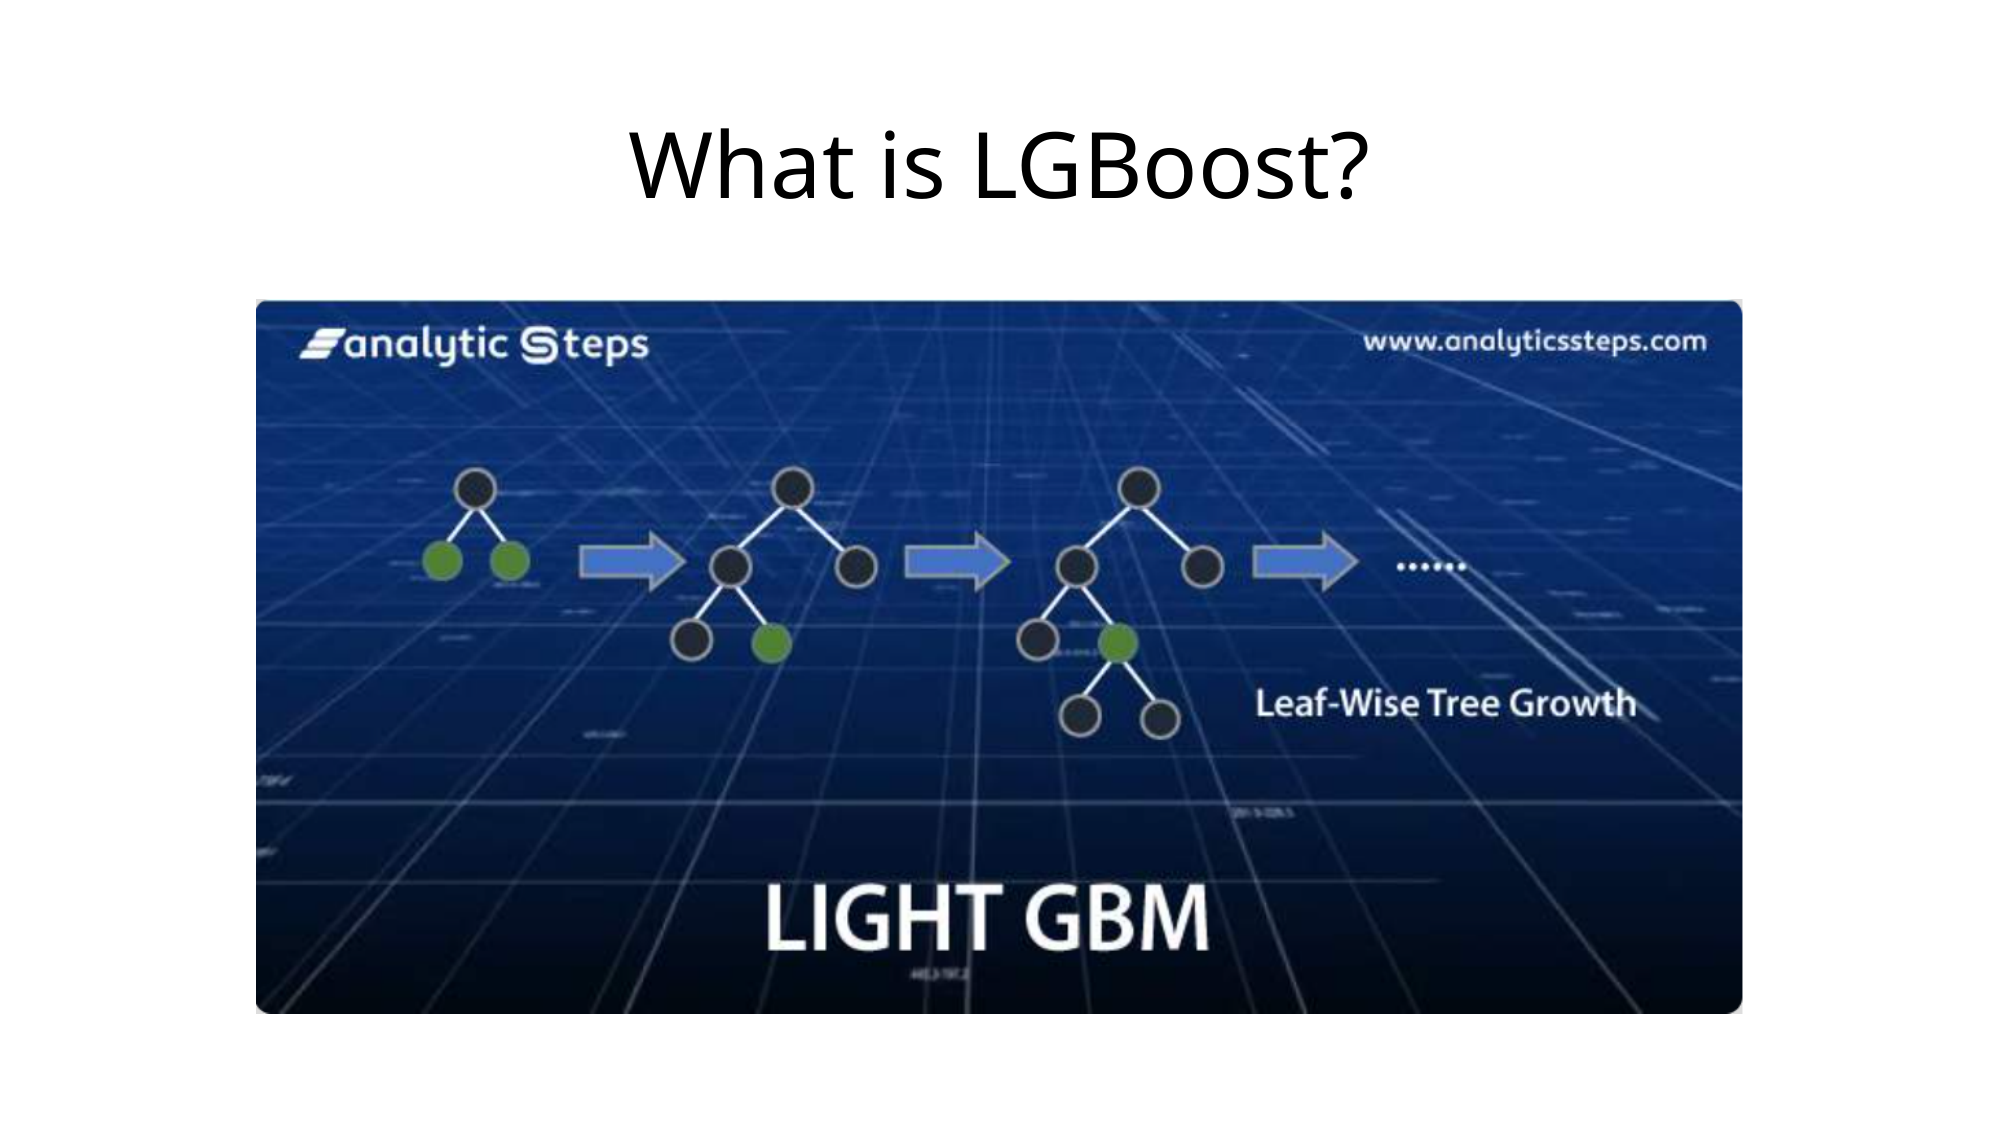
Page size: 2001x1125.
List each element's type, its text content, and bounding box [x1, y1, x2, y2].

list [256, 299, 1744, 1014]
title What is LGBoost? [137, 59, 1863, 278]
